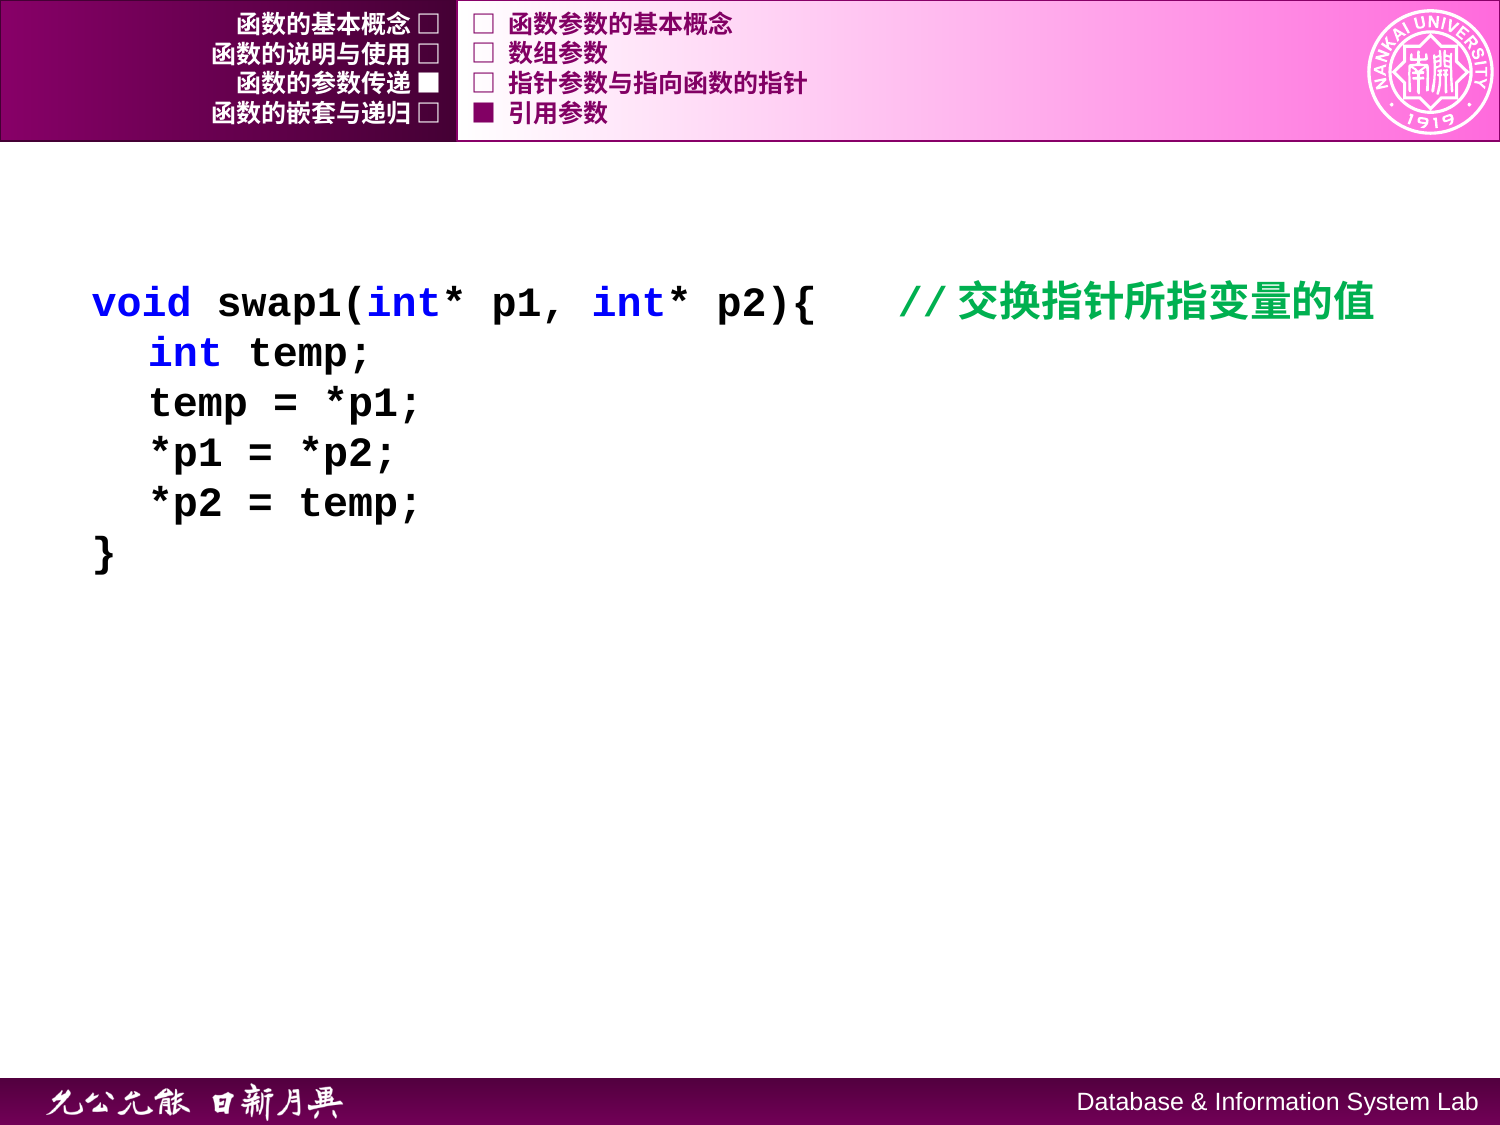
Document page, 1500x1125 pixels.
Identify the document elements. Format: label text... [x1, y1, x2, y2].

list void swap1(int* p1, int* p2){ //交换指针所指变量的值 int temp; temp = *p1; *p1 = *p2; *p2 = temp; } [76, 266, 1427, 1006]
text_box □ 指针参数与指向函数的指针 [455, 66, 1361, 95]
picture [35, 1081, 356, 1122]
text_box □ 函数参数的基本概念 [455, 7, 1361, 36]
text_box □ 数组参数 [455, 36, 1361, 66]
text_box ■ 引用参数 [455, 95, 1361, 129]
text_box 函数的说明与使用 □ [0, 36, 455, 66]
text_box 函数的基本概念 □ [0, 7, 455, 36]
text_box 函数的参数传递 ■ [0, 66, 455, 95]
text_box 函数的嵌套与递归 □ [0, 95, 455, 129]
